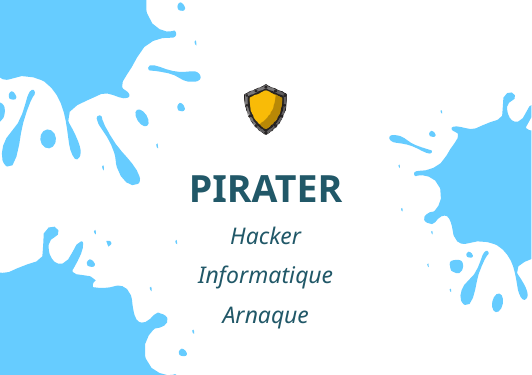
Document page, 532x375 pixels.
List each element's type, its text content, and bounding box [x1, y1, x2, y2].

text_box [389, 92, 532, 313]
text_box Arnaque [207, 293, 324, 336]
text_box PIRATER [174, 157, 358, 217]
text_box [0, 226, 168, 375]
text_box Hacker [215, 213, 316, 253]
picture [244, 84, 287, 135]
text_box Informatique [183, 253, 349, 296]
text_box [178, 348, 187, 357]
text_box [0, 0, 201, 186]
